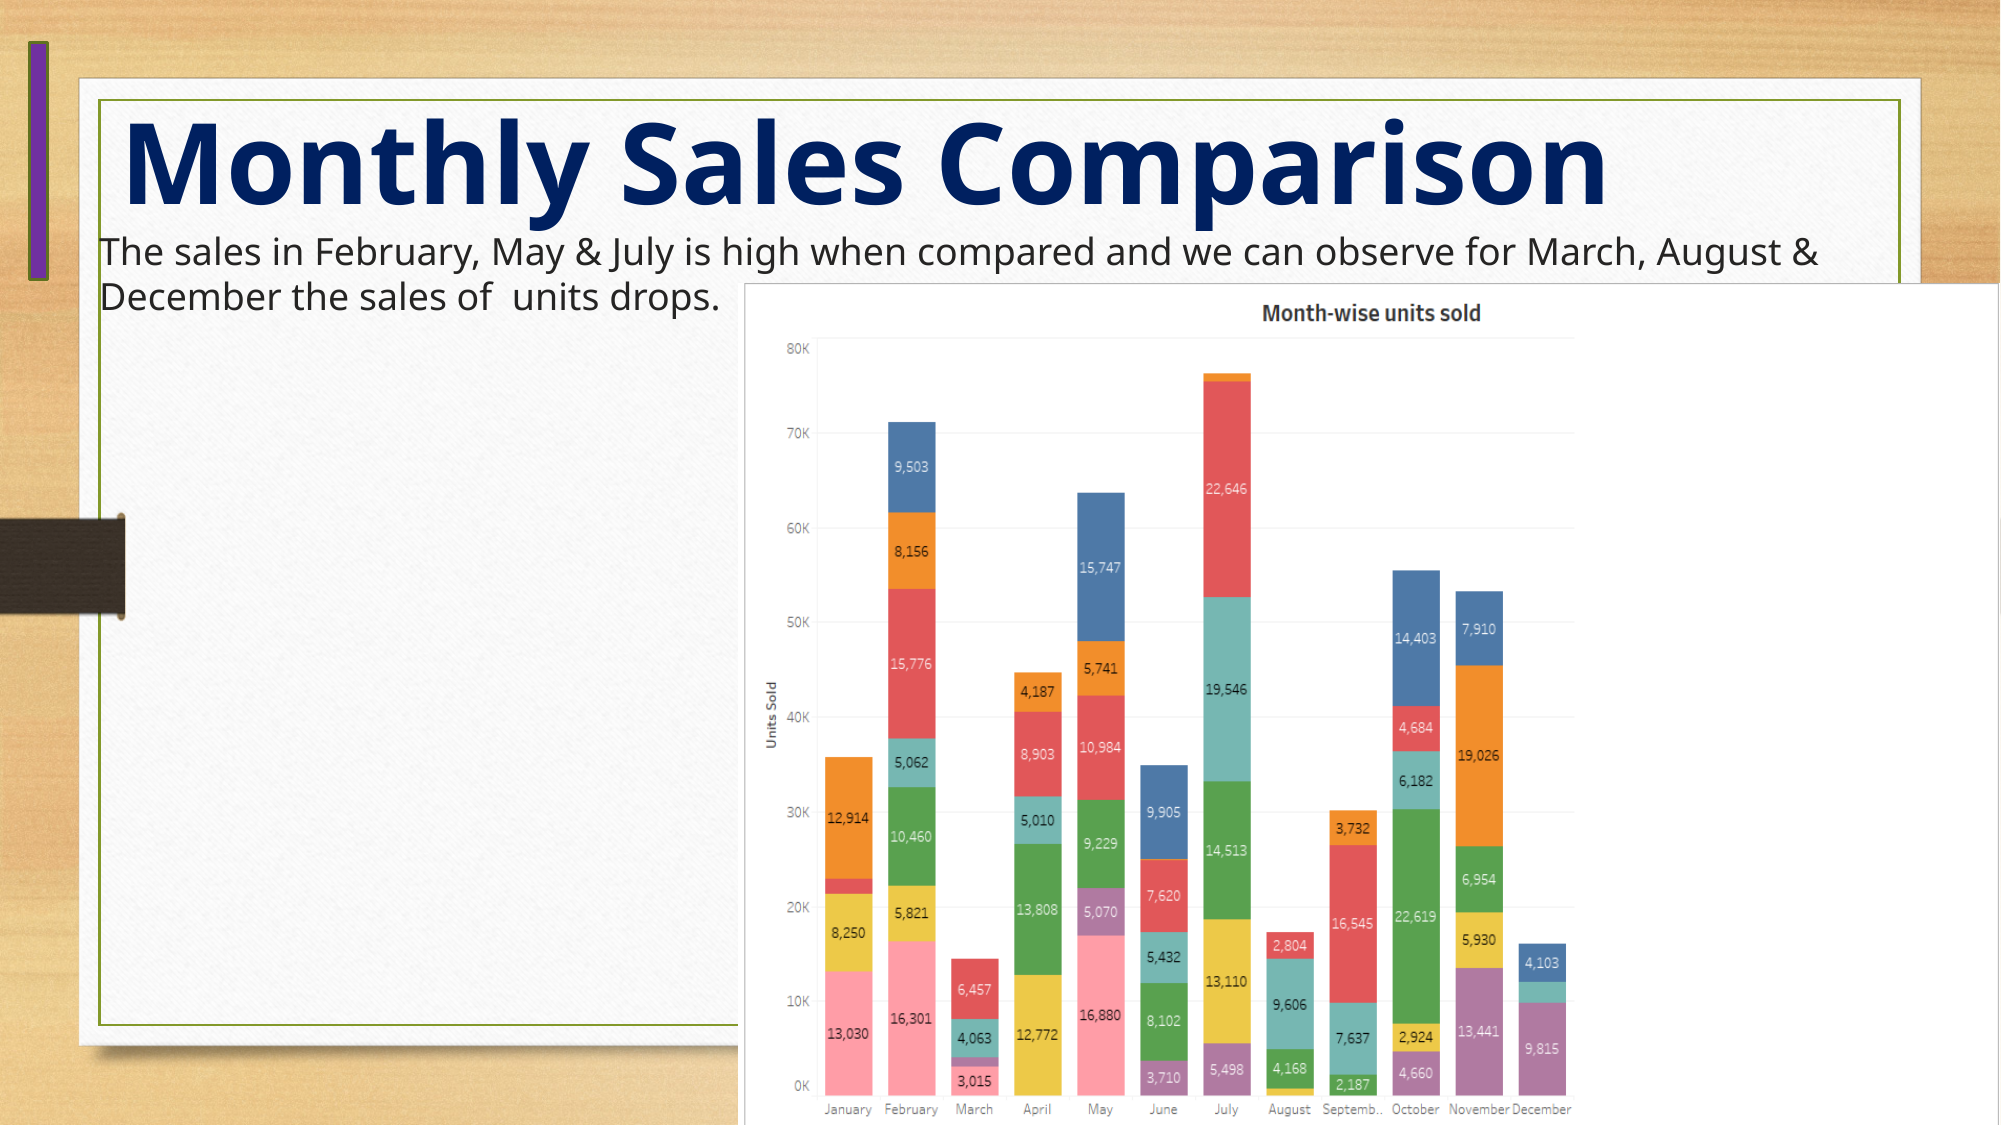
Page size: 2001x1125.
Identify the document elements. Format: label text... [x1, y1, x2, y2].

text_box [28, 41, 49, 281]
picture [0, 0, 2001, 1125]
text_box The sales in February, May & July is high when compared and we can observe for March, August & December the sales of units drops. [99, 228, 1936, 319]
text_box Monthly Sales Comparison [120, 91, 2000, 228]
